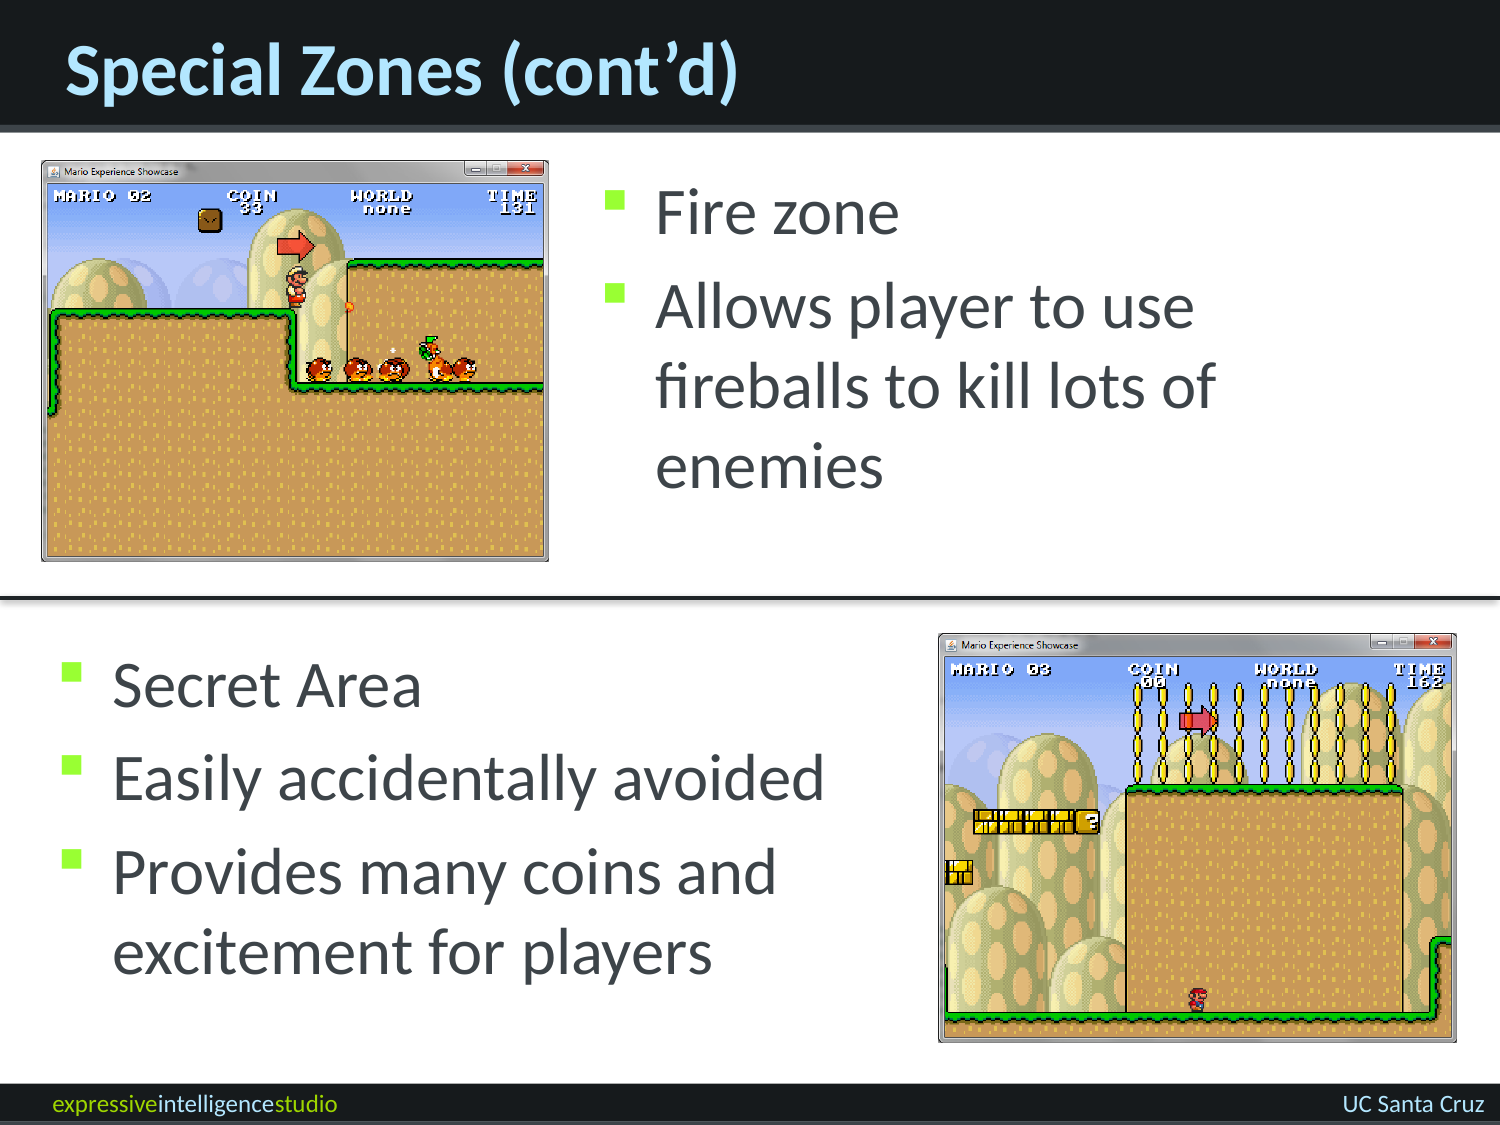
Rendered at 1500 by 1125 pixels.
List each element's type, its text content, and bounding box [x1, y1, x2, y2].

title Special Zones (cont’d) [49, 0, 1401, 131]
picture [938, 633, 1458, 1043]
text_box Secret Area Easily accidentally avoided Provides many coins and excitement for players [41, 633, 896, 1034]
picture [41, 160, 550, 562]
list Fire zone Allows player to use fireballs to kill lots of enemies [584, 160, 1440, 562]
